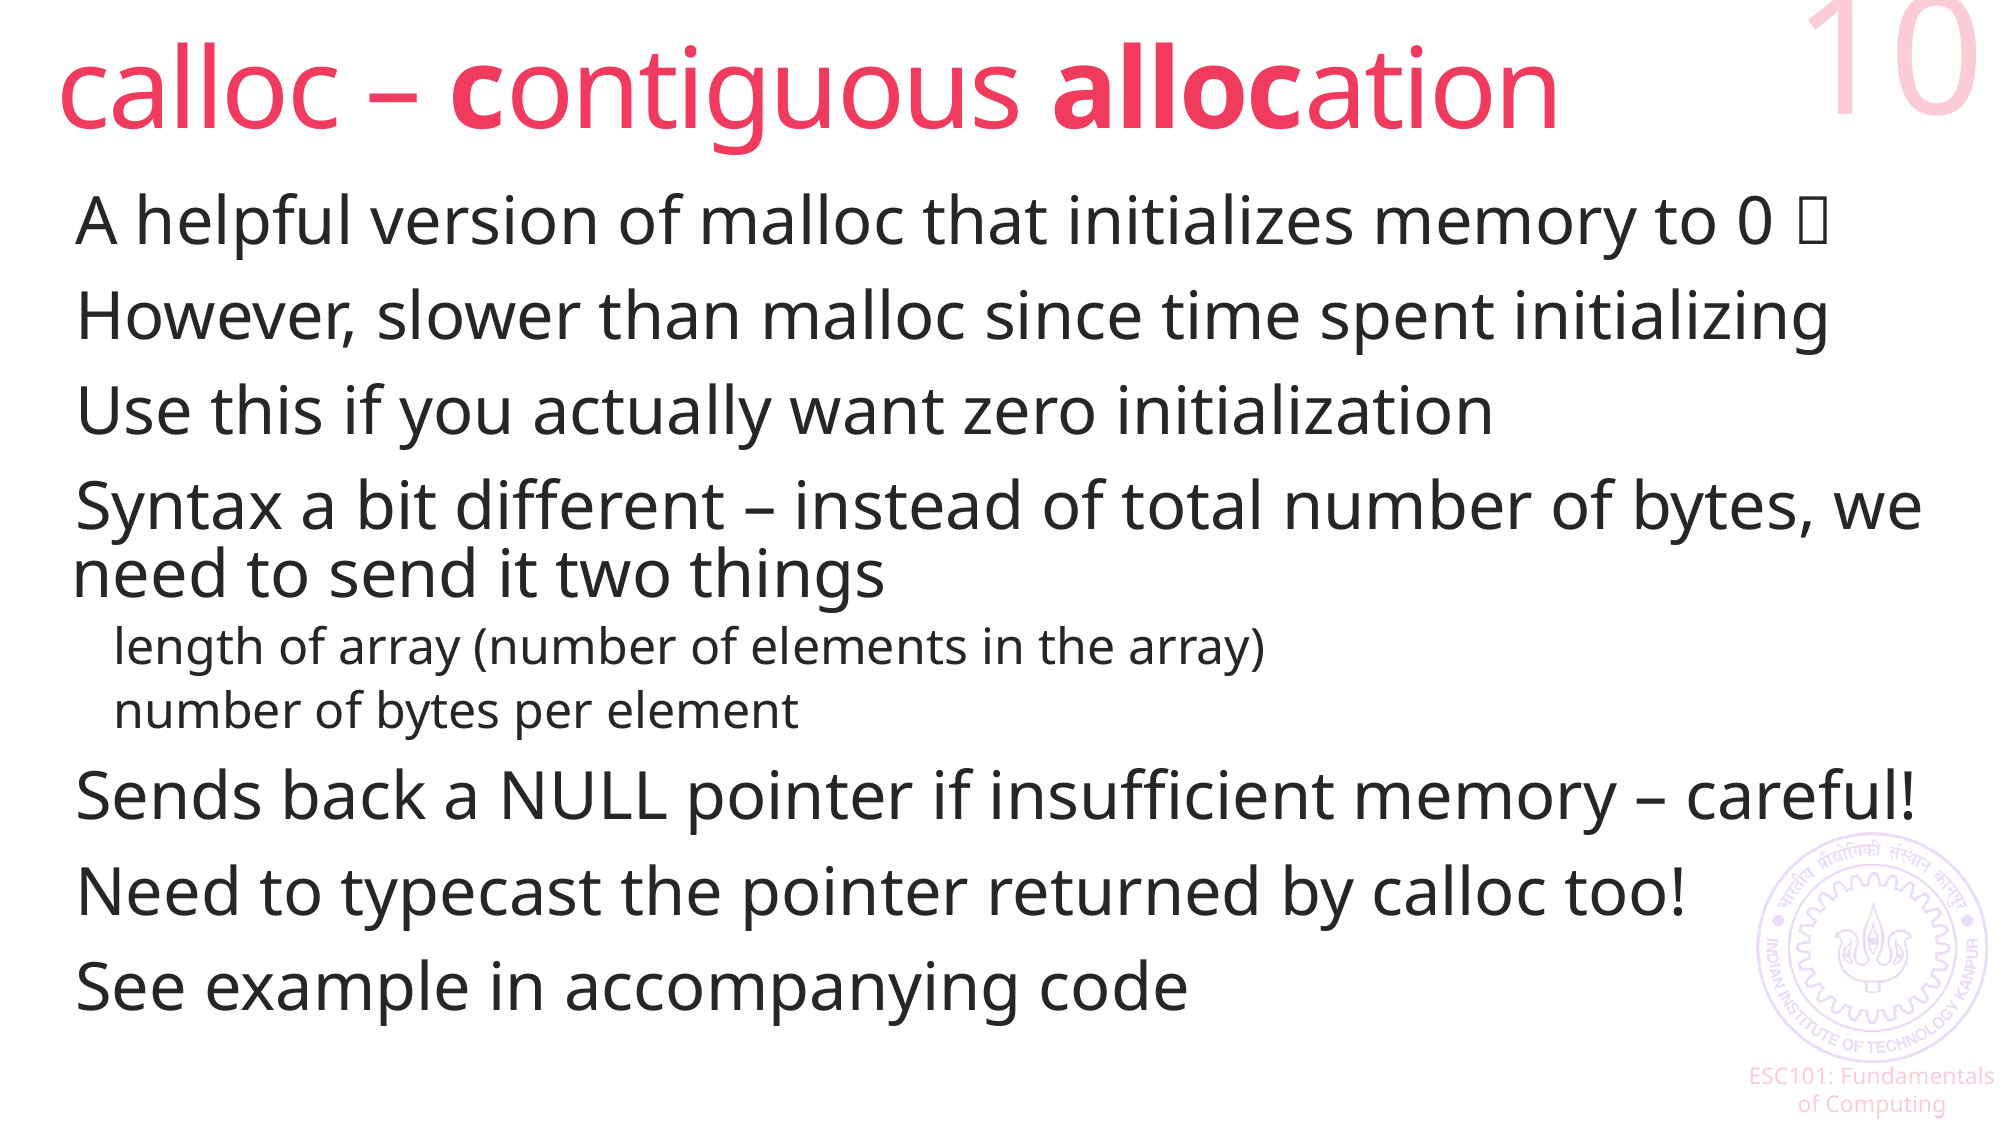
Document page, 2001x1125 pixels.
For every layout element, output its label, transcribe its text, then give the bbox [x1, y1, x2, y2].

slide_number 10 [1520, 6, 2000, 183]
list A helpful version of malloc that initializes memory to 0  However, slower than malloc since time spent initializing Use this if you actually want zero initialization Syntax a bit different – instead of total number of bytes, we need to send it two things length of array (number of elements in the array) number of bytes per element Sends back a NULL pointer if insufficient memory – careful! Need to typecast the pointer returned by calloc too! See example in accompanying code [41, 182, 2000, 1052]
title calloc – contiguous allocation [41, 5, 1945, 182]
